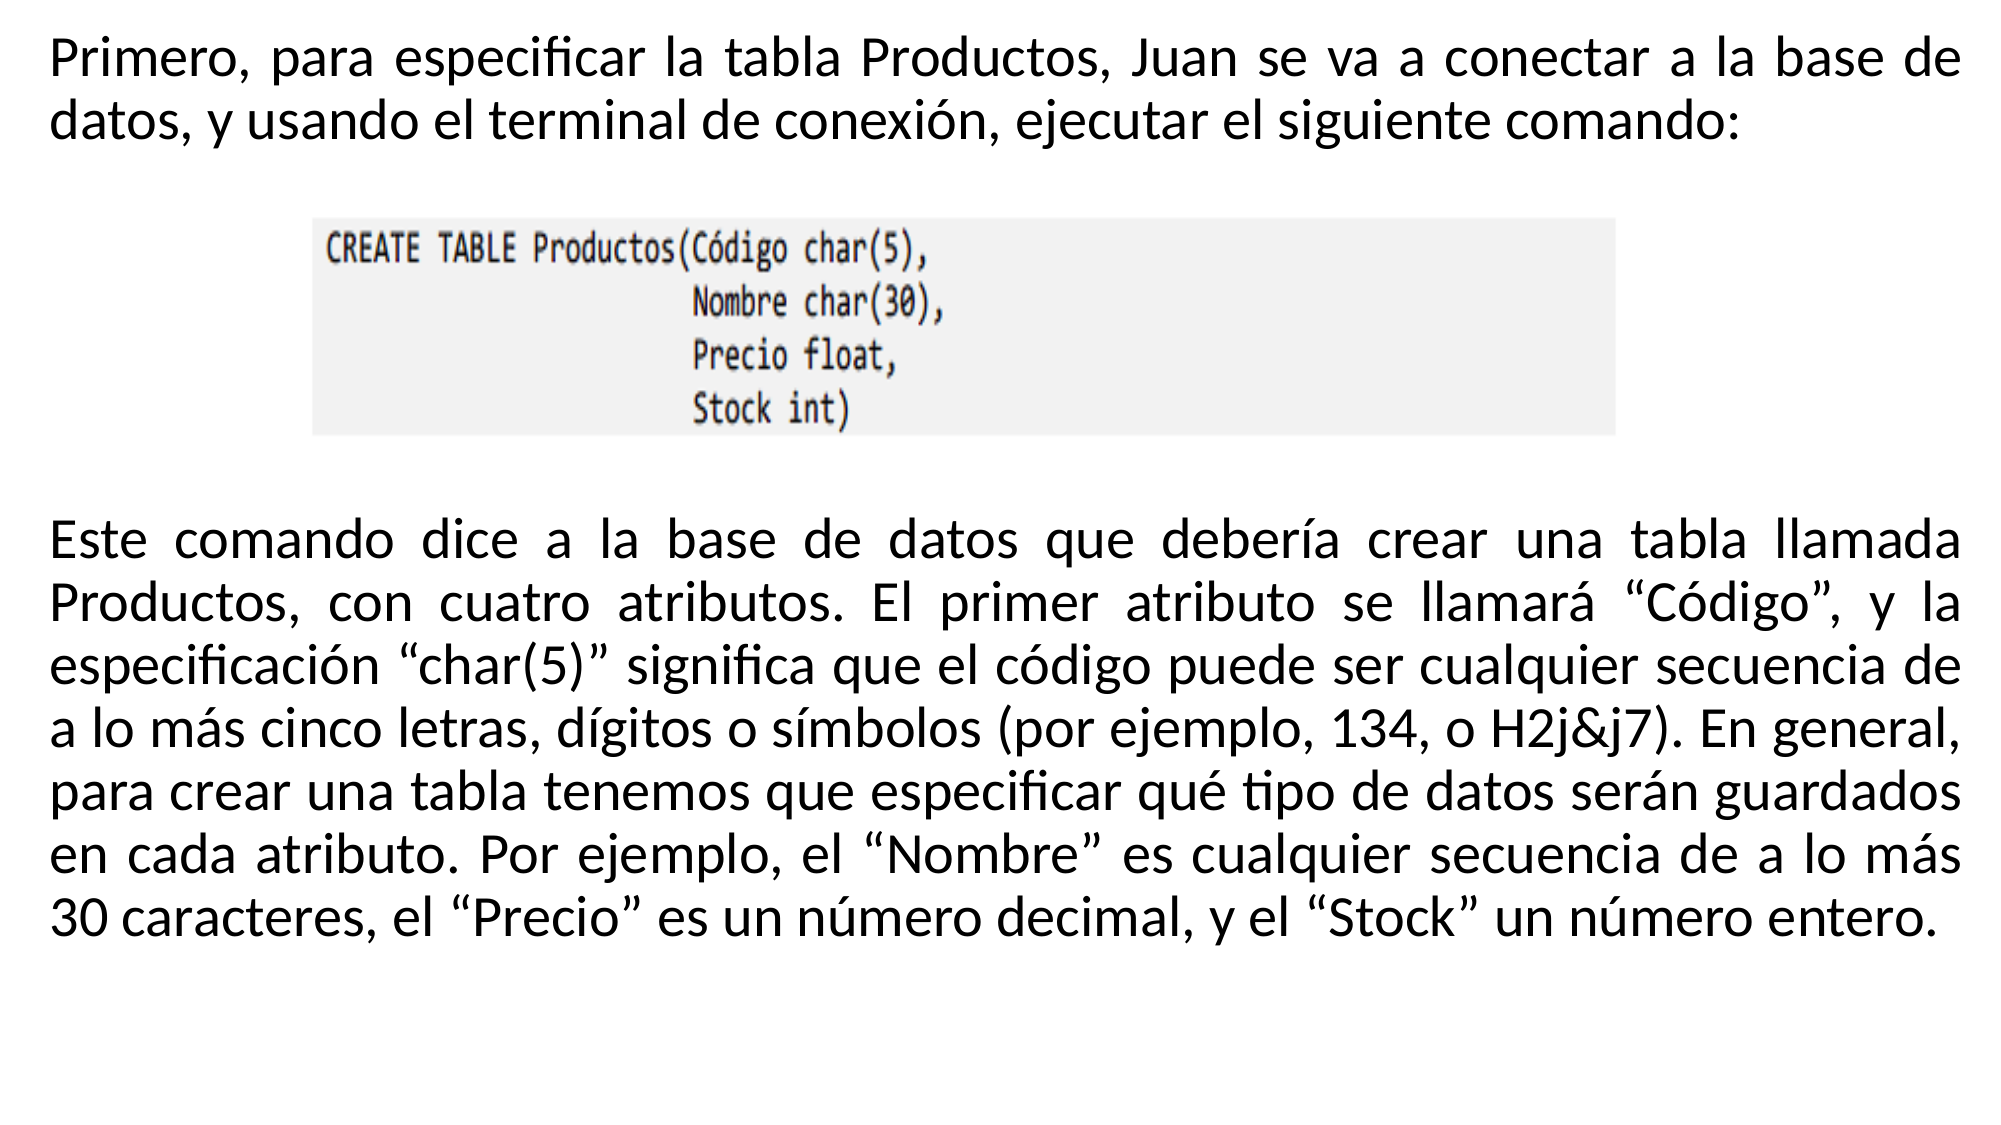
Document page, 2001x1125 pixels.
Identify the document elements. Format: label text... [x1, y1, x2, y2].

picture [305, 194, 1626, 452]
list Primero, para especificar la tabla Productos, Juan se va a conectar a la base de datos, y usando el terminal de conexión, ejecutar el siguiente comando: Este comando dice a la base de datos que debería crear una tabla llamada Productos, con cuatro atributos. El primer atributo se llamará “Código”, y la especificación “char(5)” significa que el código puede ser cualquier secuencia de a lo más cinco letras, dígitos o símbolos (por ejemplo, 134, o H2j&j7). En general, para crear una tabla tenemos que especificar qué tipo de datos serán guardados en cada atributo. Por ejemplo, el “Nombre” es cualquier secuencia de a lo más 30 caracteres, el “Precio” es un número decimal, y el “Stock” un número entero. [34, 18, 1979, 1094]
